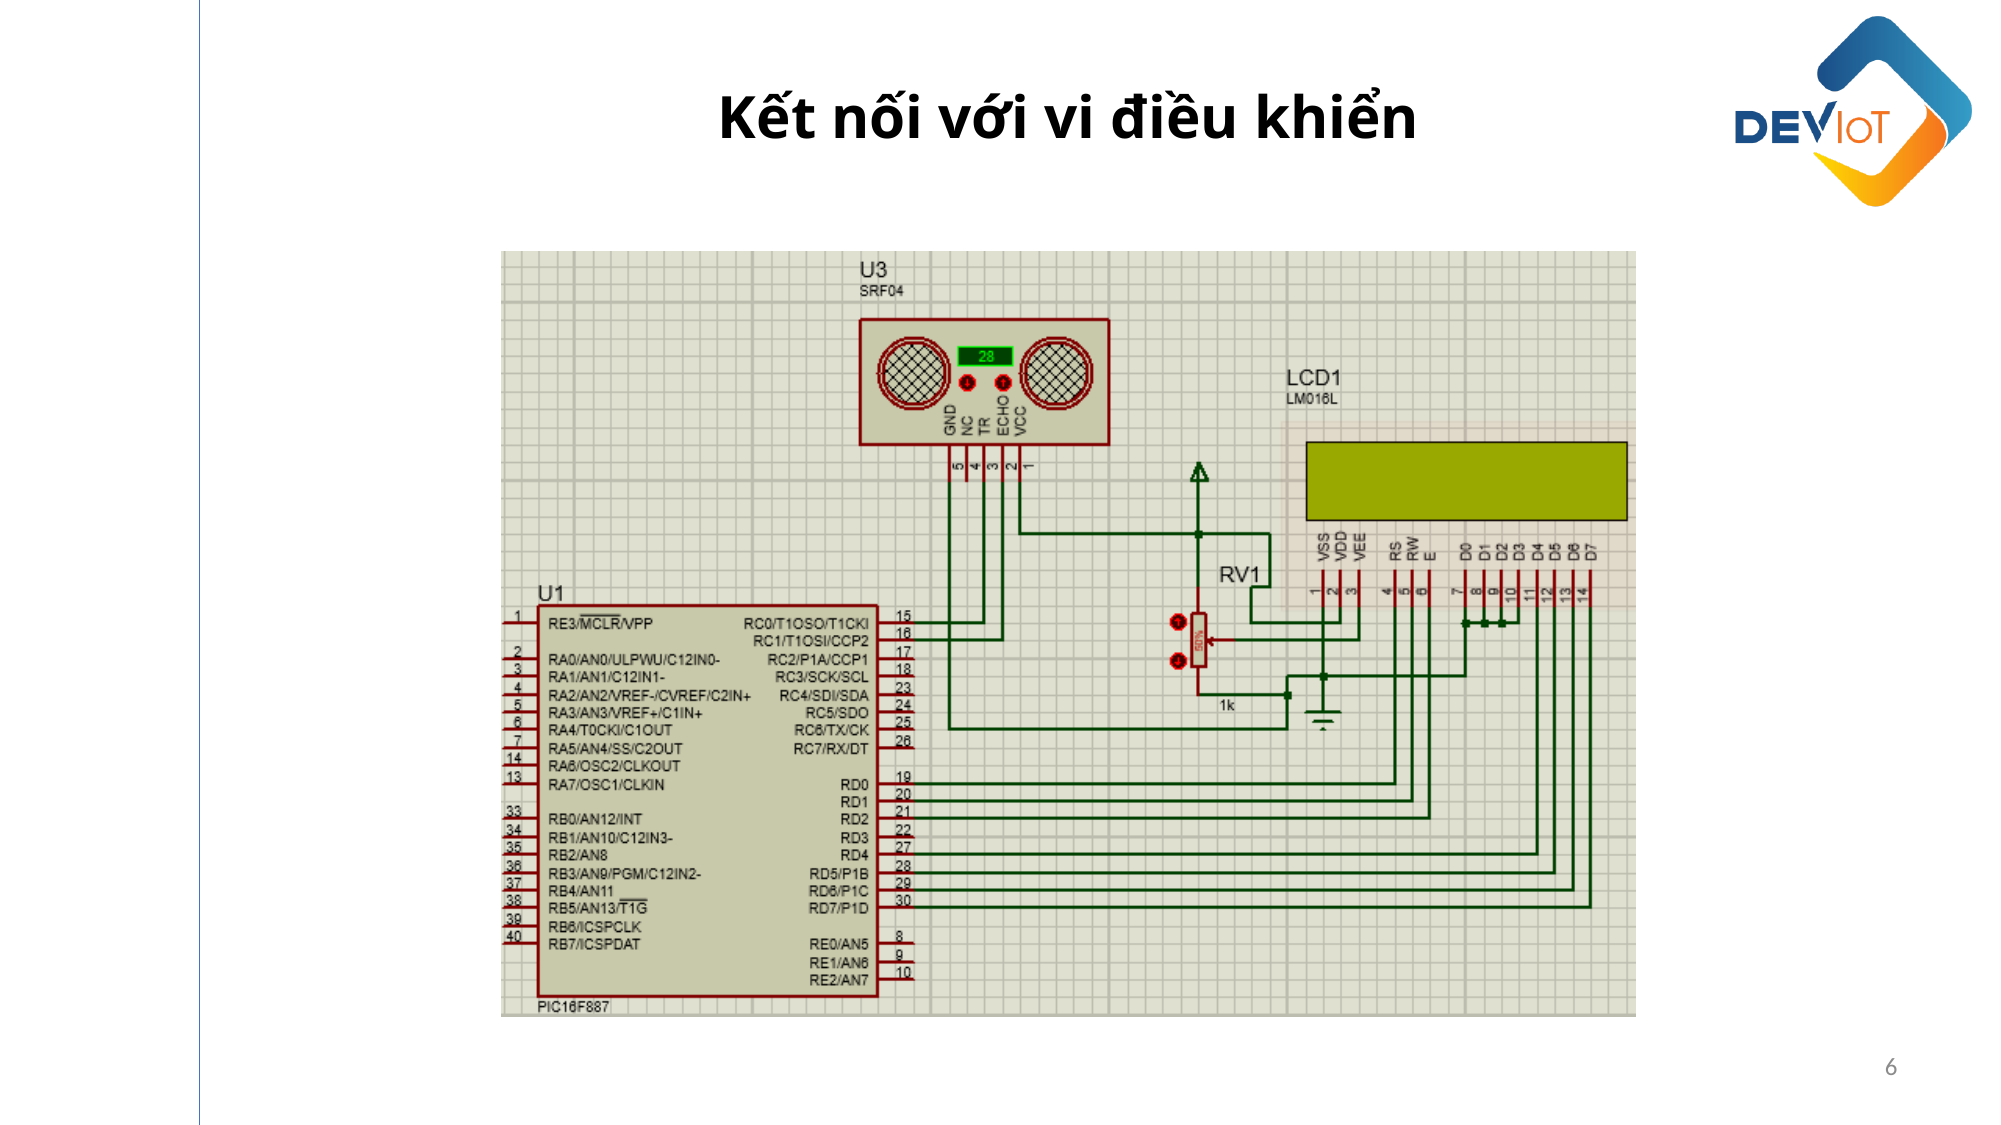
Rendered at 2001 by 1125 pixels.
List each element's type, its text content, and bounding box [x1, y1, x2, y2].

picture [501, 251, 1636, 1018]
picture [1707, 0, 2000, 258]
slide_number 6 [1845, 1035, 1913, 1096]
text_box Kết nối với vi điều khiển [497, 72, 1640, 158]
